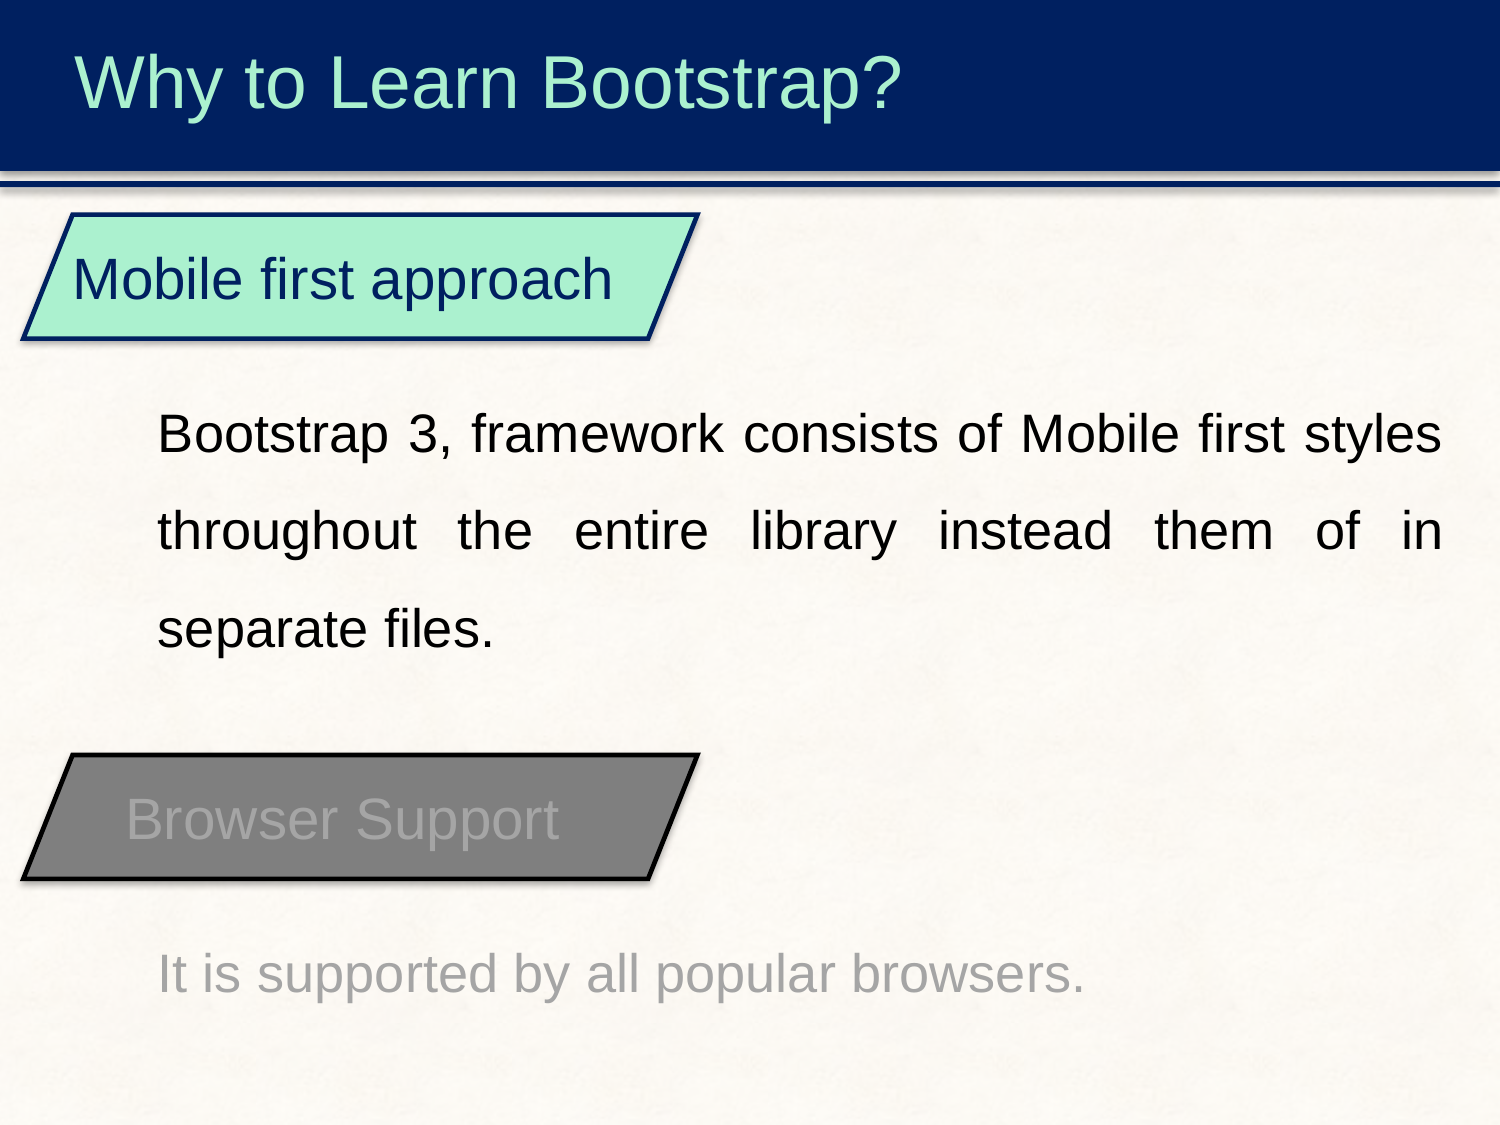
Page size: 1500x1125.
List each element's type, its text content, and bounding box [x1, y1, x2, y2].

text_box [65, 214, 698, 299]
text_box Browser Support [110, 774, 611, 859]
text_box Mobile first approach [57, 233, 664, 319]
title Why to Learn Bootstrap? [59, 0, 1500, 171]
text_box It is supported by all popular browsers. [142, 897, 1460, 1125]
text_box [23, 253, 656, 339]
text_box [23, 754, 698, 879]
text_box Bootstrap 3, framework consists of Mobile first styles throughout the entire library instead them of in separate files. [142, 357, 1460, 721]
